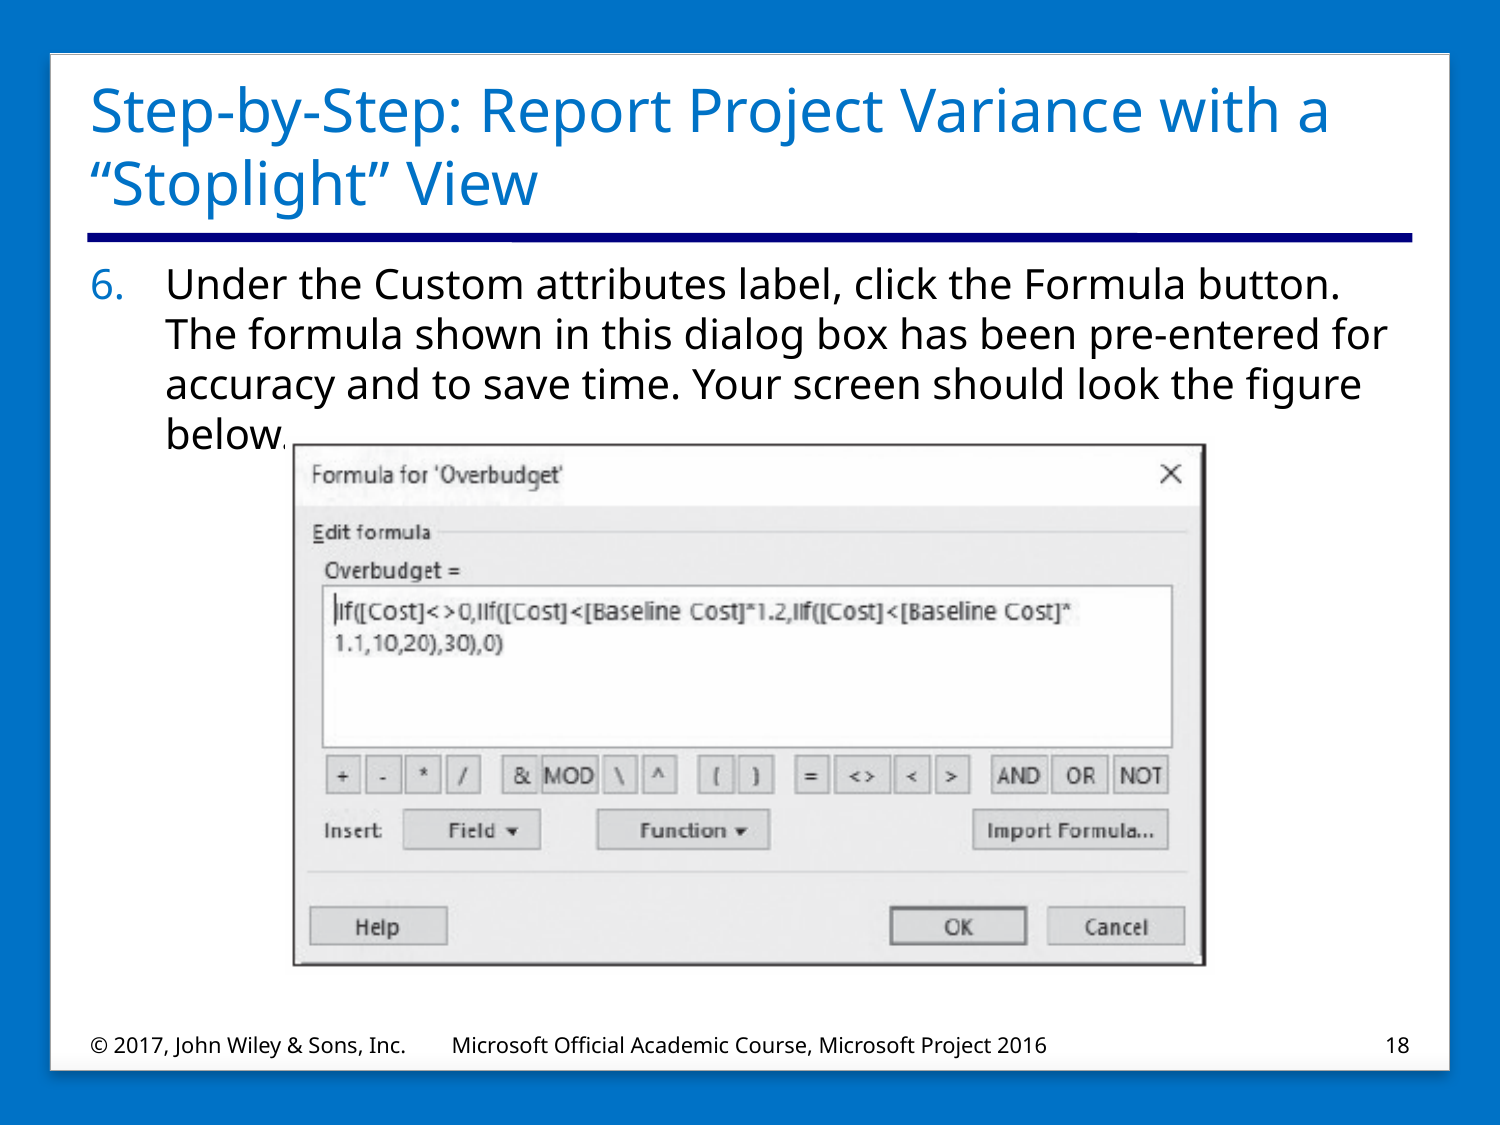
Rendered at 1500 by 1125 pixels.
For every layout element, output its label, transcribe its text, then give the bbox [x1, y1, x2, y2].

slide_number 18 [1074, 1024, 1426, 1103]
list Under the Custom attributes label, click the Formula button. The formula shown in this dialog box has been pre‐entered for accuracy and to save time. Your screen should look the figure below. [75, 249, 1425, 1063]
slide_number © 2017, John Wiley & Sons, Inc. [74, 1024, 426, 1103]
title Step-by-Step: Report Project Variance with a “Stoplight” View [74, 74, 1426, 226]
picture [284, 436, 1216, 976]
footer Microsoft Official Academic Course, Microsoft Project 2016 [431, 1024, 1069, 1103]
